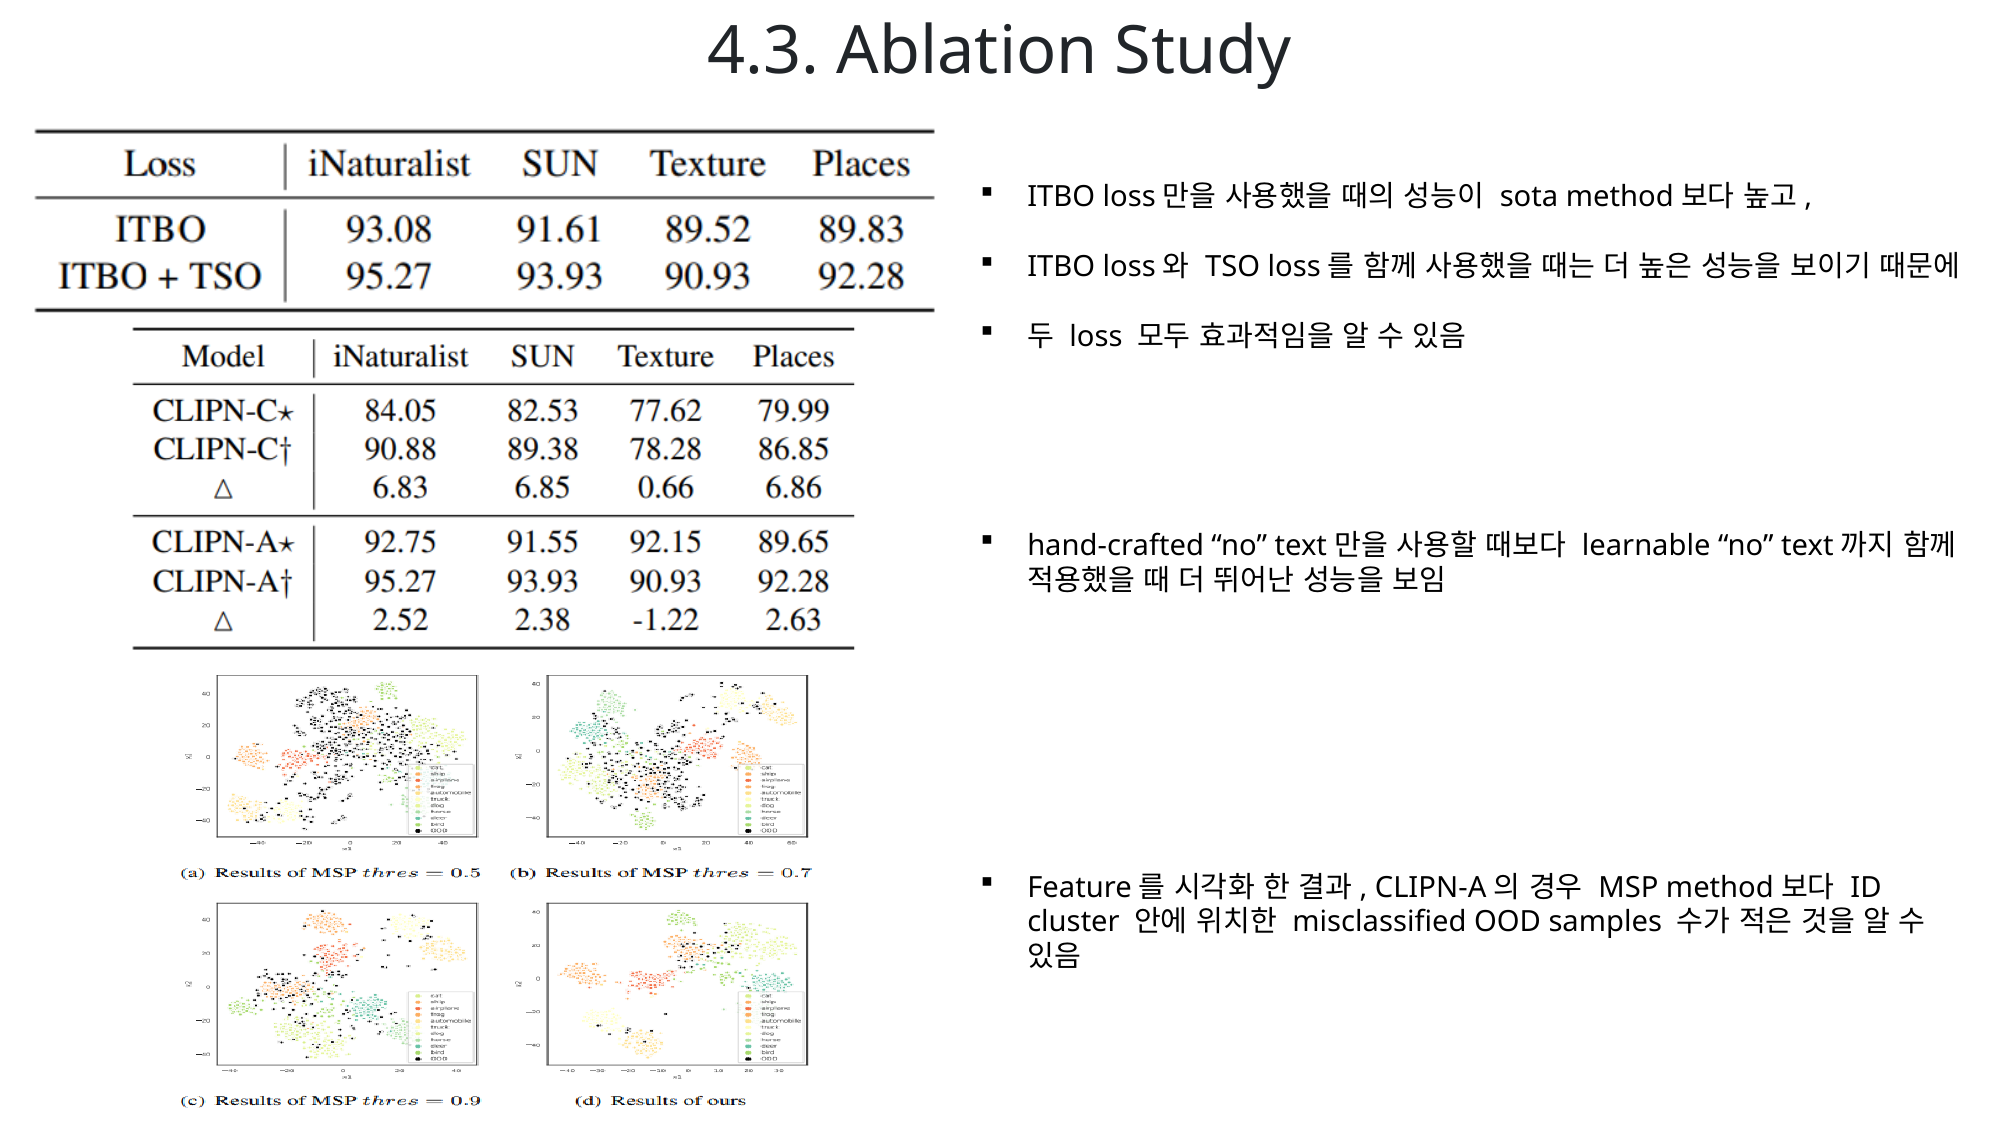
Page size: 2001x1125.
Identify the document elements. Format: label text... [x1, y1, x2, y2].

text_box Feature를 시각화 한 결과, CLIPN-A의 경우 MSP method보다 ID cluster 안에 위치한 misclassified OOD samples 수가 적은 것을 알 수 있음 [965, 860, 1984, 981]
text_box hand-crafted “no” text만을 사용할 때보다 learnable “no” text까지 함께 적용했을 때 더 뛰어난 성능을 보임 [965, 518, 1984, 604]
picture [21, 126, 966, 1113]
text_box 4.3. Ablation Study [197, 0, 1803, 95]
text_box ITBO loss만을 사용했을 때의 성능이 sota method보다 높고, ITBO loss와 TSO loss를 함께 사용했을 때는 더 높은 성능을 보이기 때문에 두 loss 모두 효과적임을 알 수 있음 [965, 170, 1984, 360]
